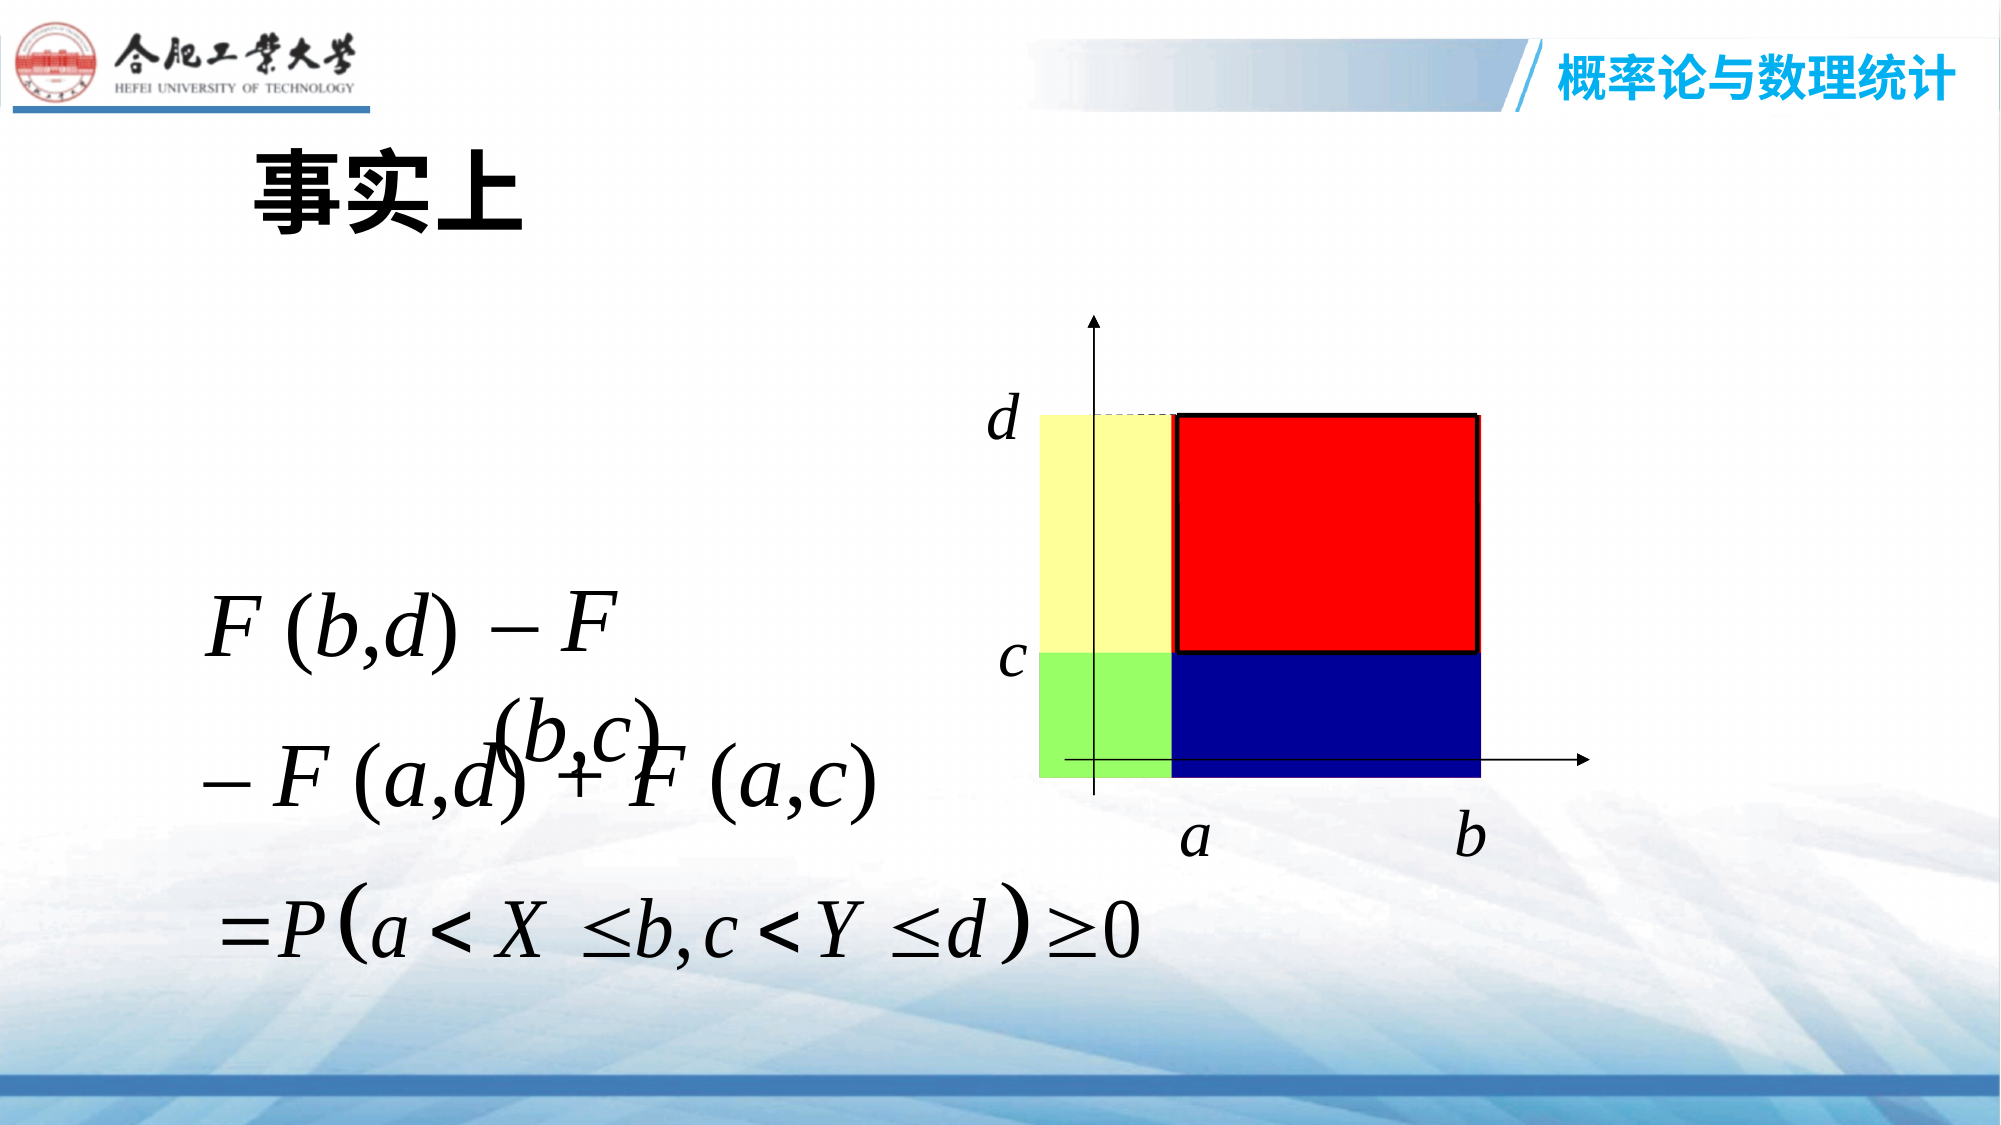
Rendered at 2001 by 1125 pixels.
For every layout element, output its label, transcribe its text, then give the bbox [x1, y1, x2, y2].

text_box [202, 865, 1157, 1007]
text_box + F (a,c) [539, 706, 903, 832]
text_box 事实上 [236, 127, 542, 253]
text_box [1064, 315, 1590, 796]
picture [0, 0, 2001, 1125]
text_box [970, 365, 1504, 878]
text_box – F (b,c) [477, 552, 815, 706]
text_box F (b,d) [190, 556, 476, 682]
text_box – F (a,d) [189, 706, 539, 832]
